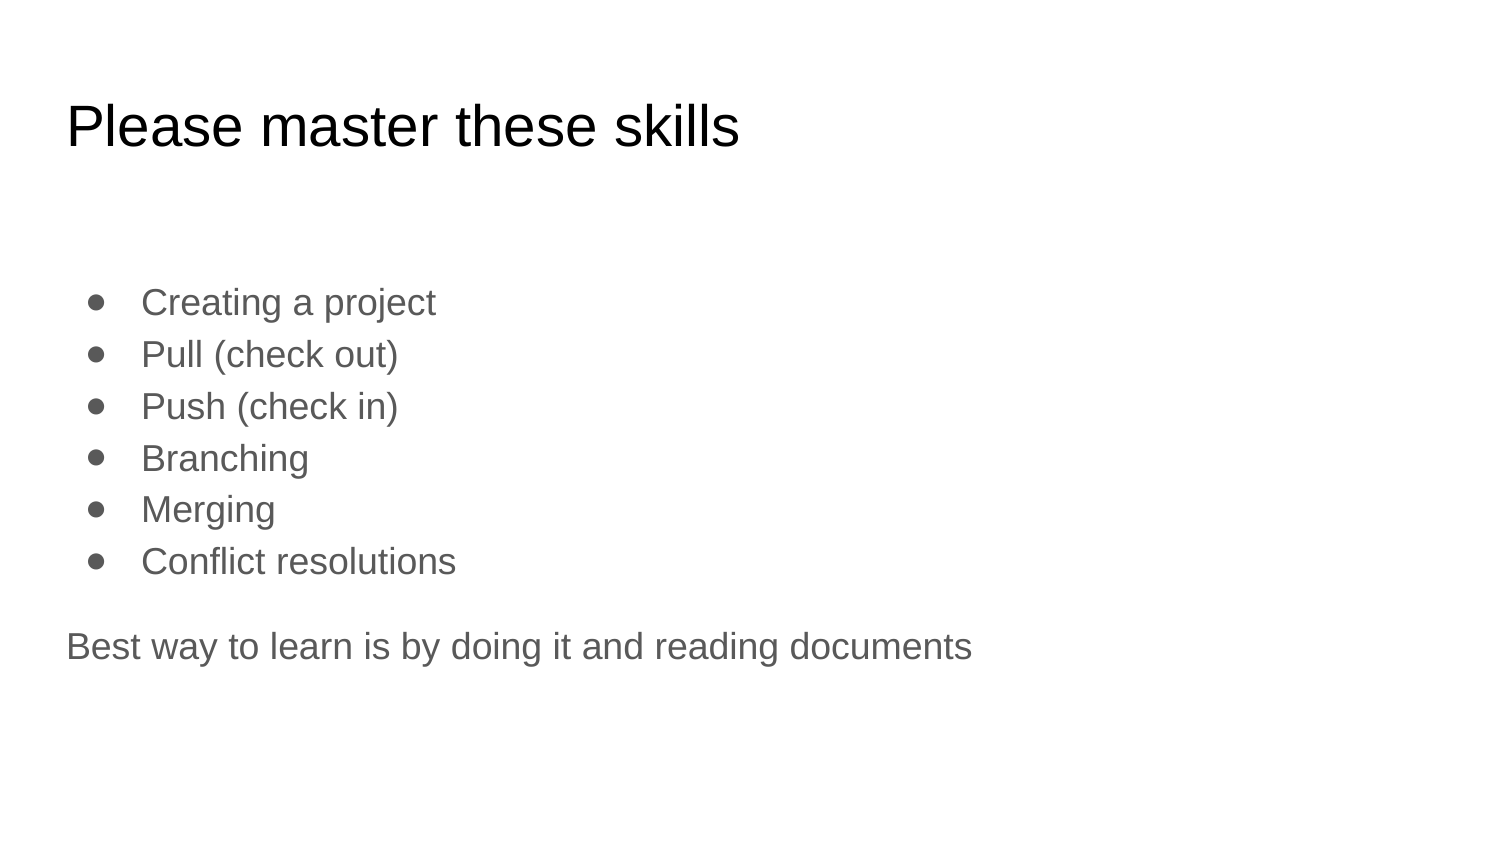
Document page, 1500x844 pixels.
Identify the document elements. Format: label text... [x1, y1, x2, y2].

list Creating a project Pull (check out) Push (check in) Branching Merging Conflict resolutions Best way to learn is by doing it and reading documents [51, 189, 1449, 750]
title Please master these skills [51, 72, 1449, 167]
